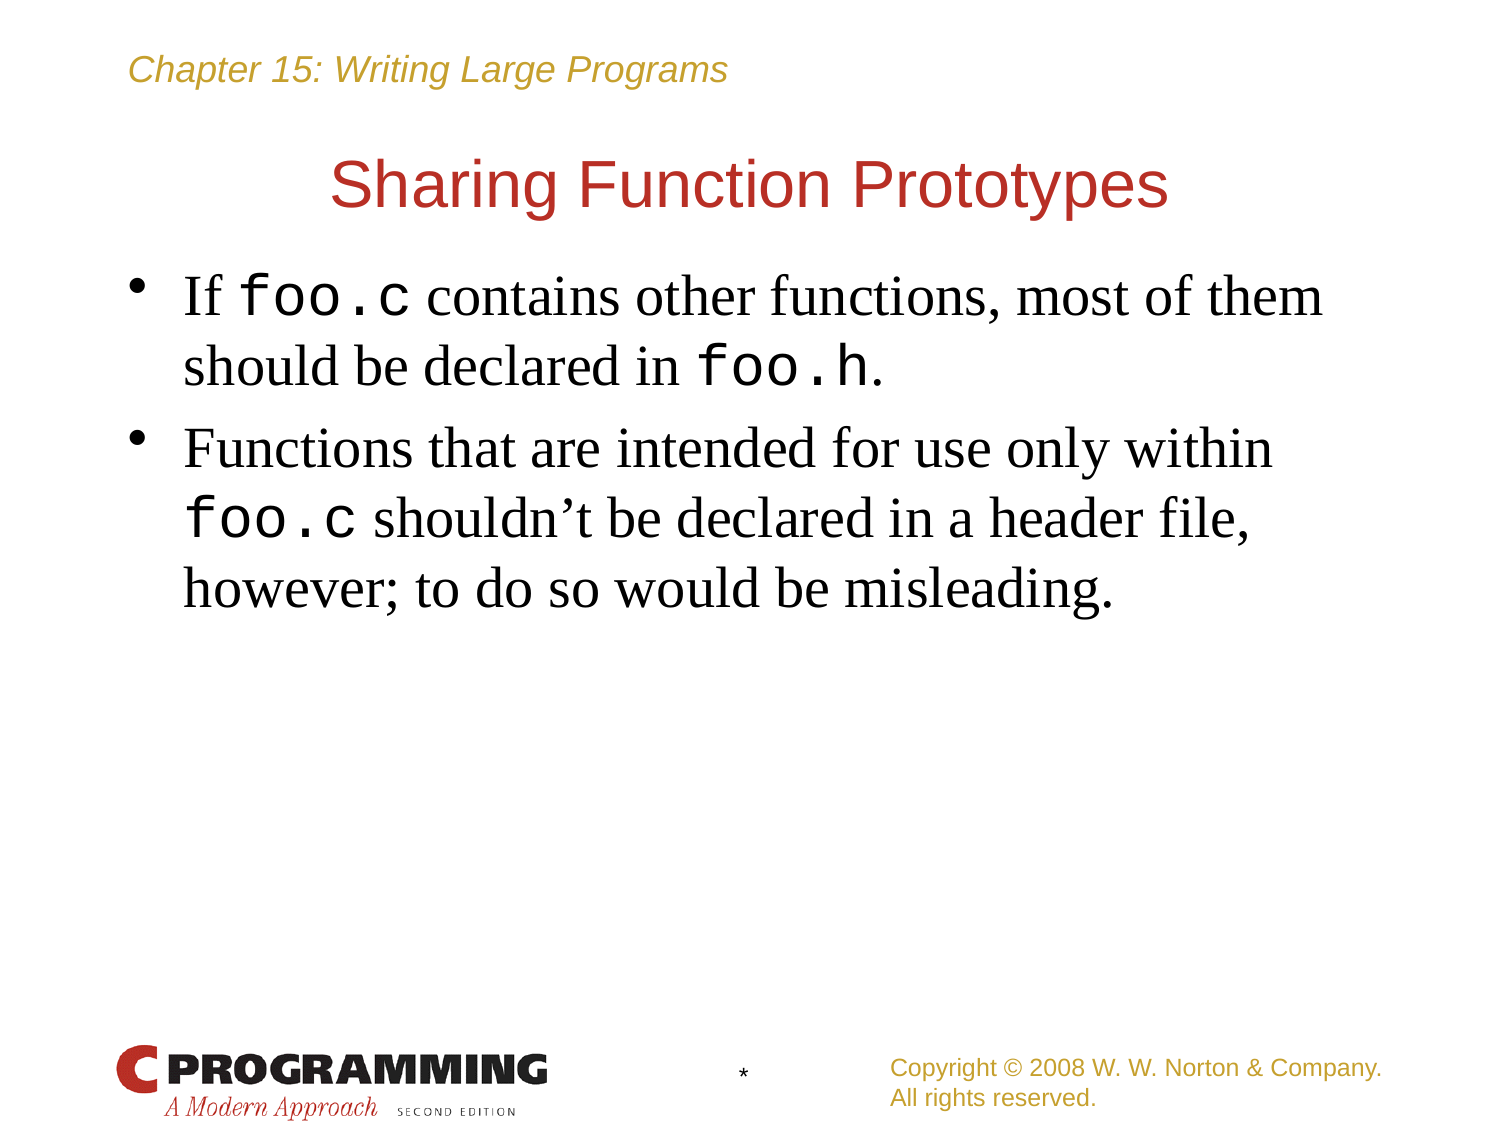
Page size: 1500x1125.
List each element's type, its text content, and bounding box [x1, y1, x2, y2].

title Sharing Function Prototypes [112, 125, 1388, 238]
picture [112, 1041, 550, 1123]
list If foo.c contains other functions, most of them should be declared in foo.h. Functions that are intended for use only within foo.c shouldn’t be declared in a header file, however; to do so would be misleading. [112, 249, 1388, 1038]
text_box Copyright © 2008 W. W. Norton & Company. All rights reserved. [874, 1043, 1388, 1119]
text_box * [687, 1050, 800, 1100]
